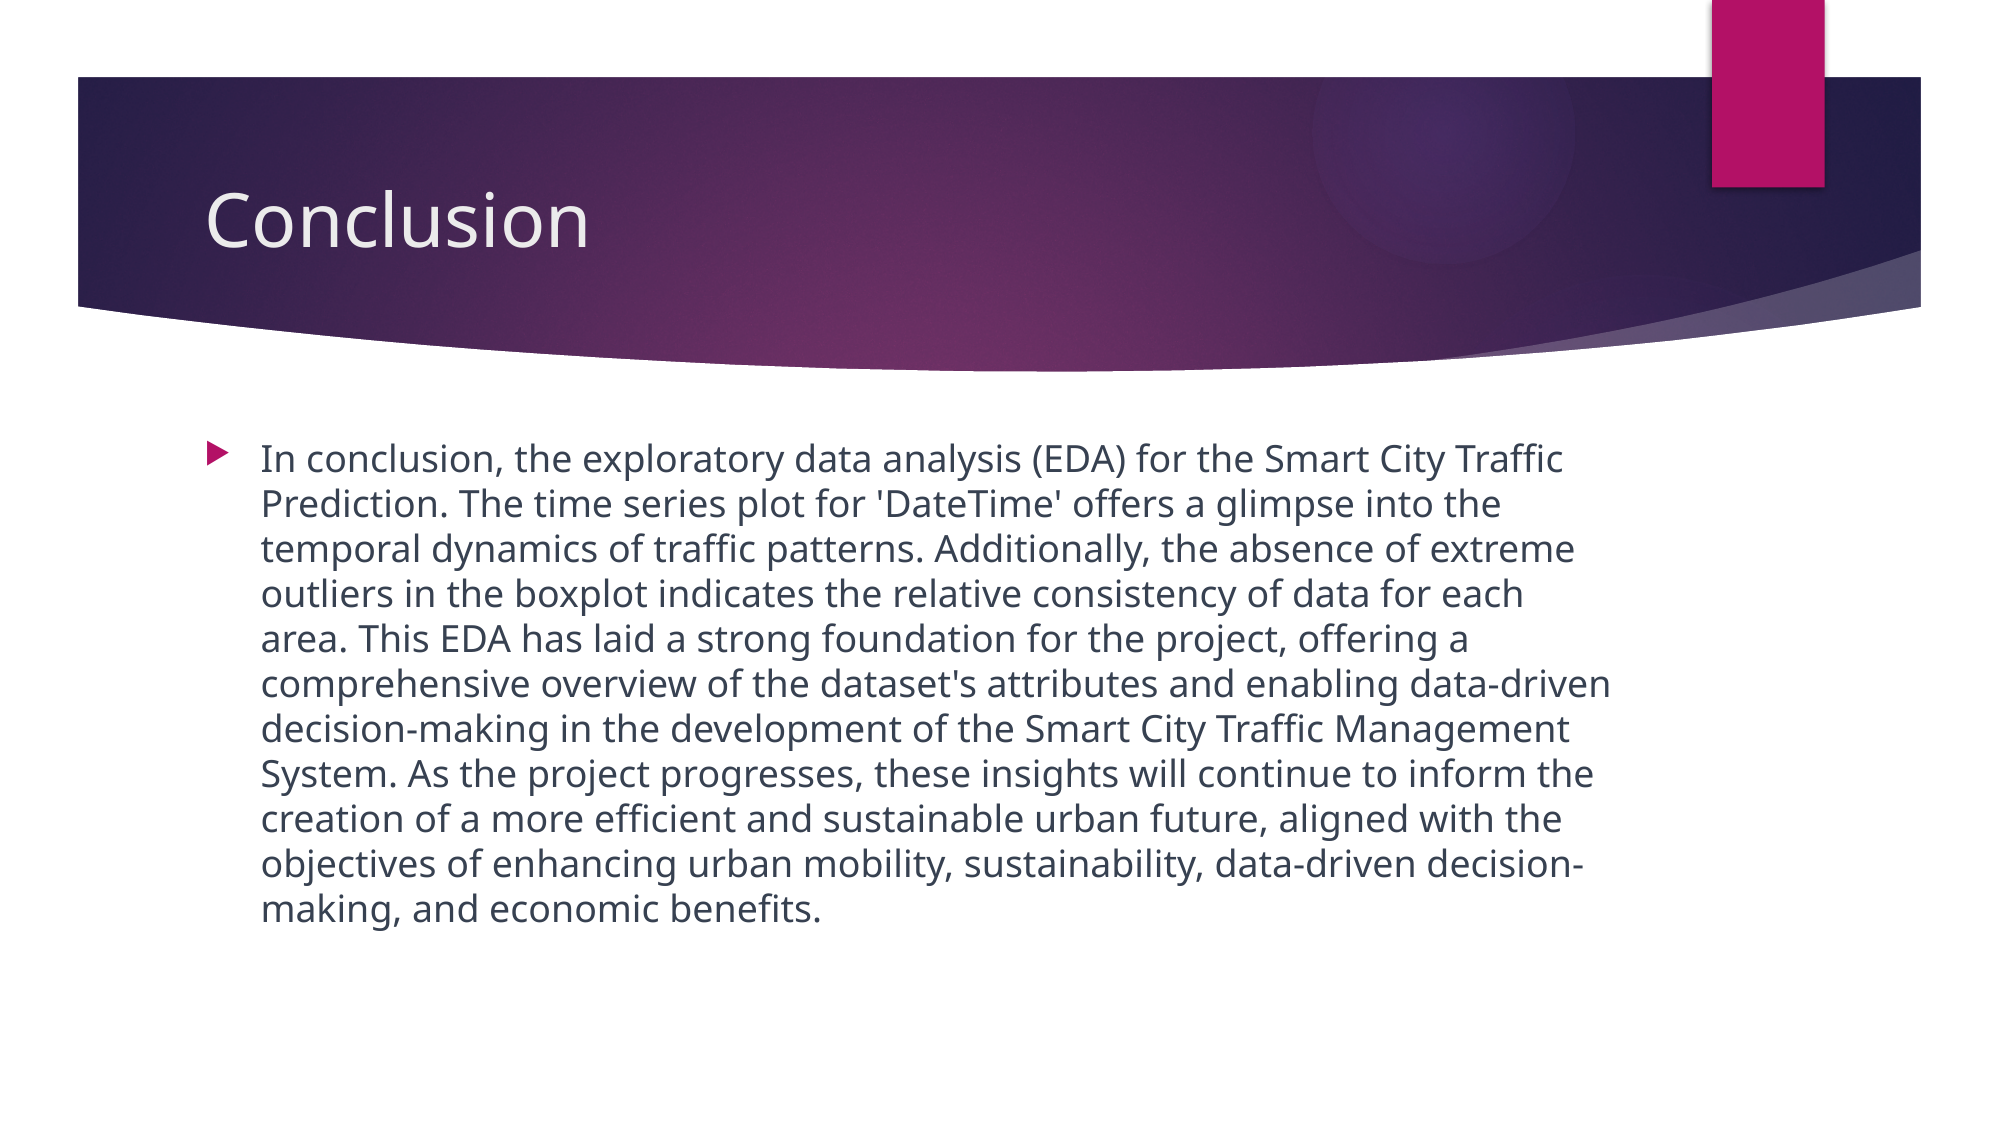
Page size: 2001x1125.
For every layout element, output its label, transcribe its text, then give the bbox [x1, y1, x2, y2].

title Conclusion [189, 159, 1627, 276]
list In conclusion, the exploratory data analysis (EDA) for the Smart City Traffic Prediction. The time series plot for 'DateTime' offers a glimpse into the temporal dynamics of traffic patterns. Additionally, the absence of extreme outliers in the boxplot indicates the relative consistency of data for each area. This EDA has laid a strong foundation for the project, offering a comprehensive overview of the dataset's attributes and enabling data-driven decision-making in the development of the Smart City Traffic Management System. As the project progresses, these insights will continue to inform the creation of a more efficient and sustainable urban future, aligned with the objectives of enhancing urban mobility, sustainability, data-driven decision-making, and economic benefits. [189, 427, 1638, 988]
